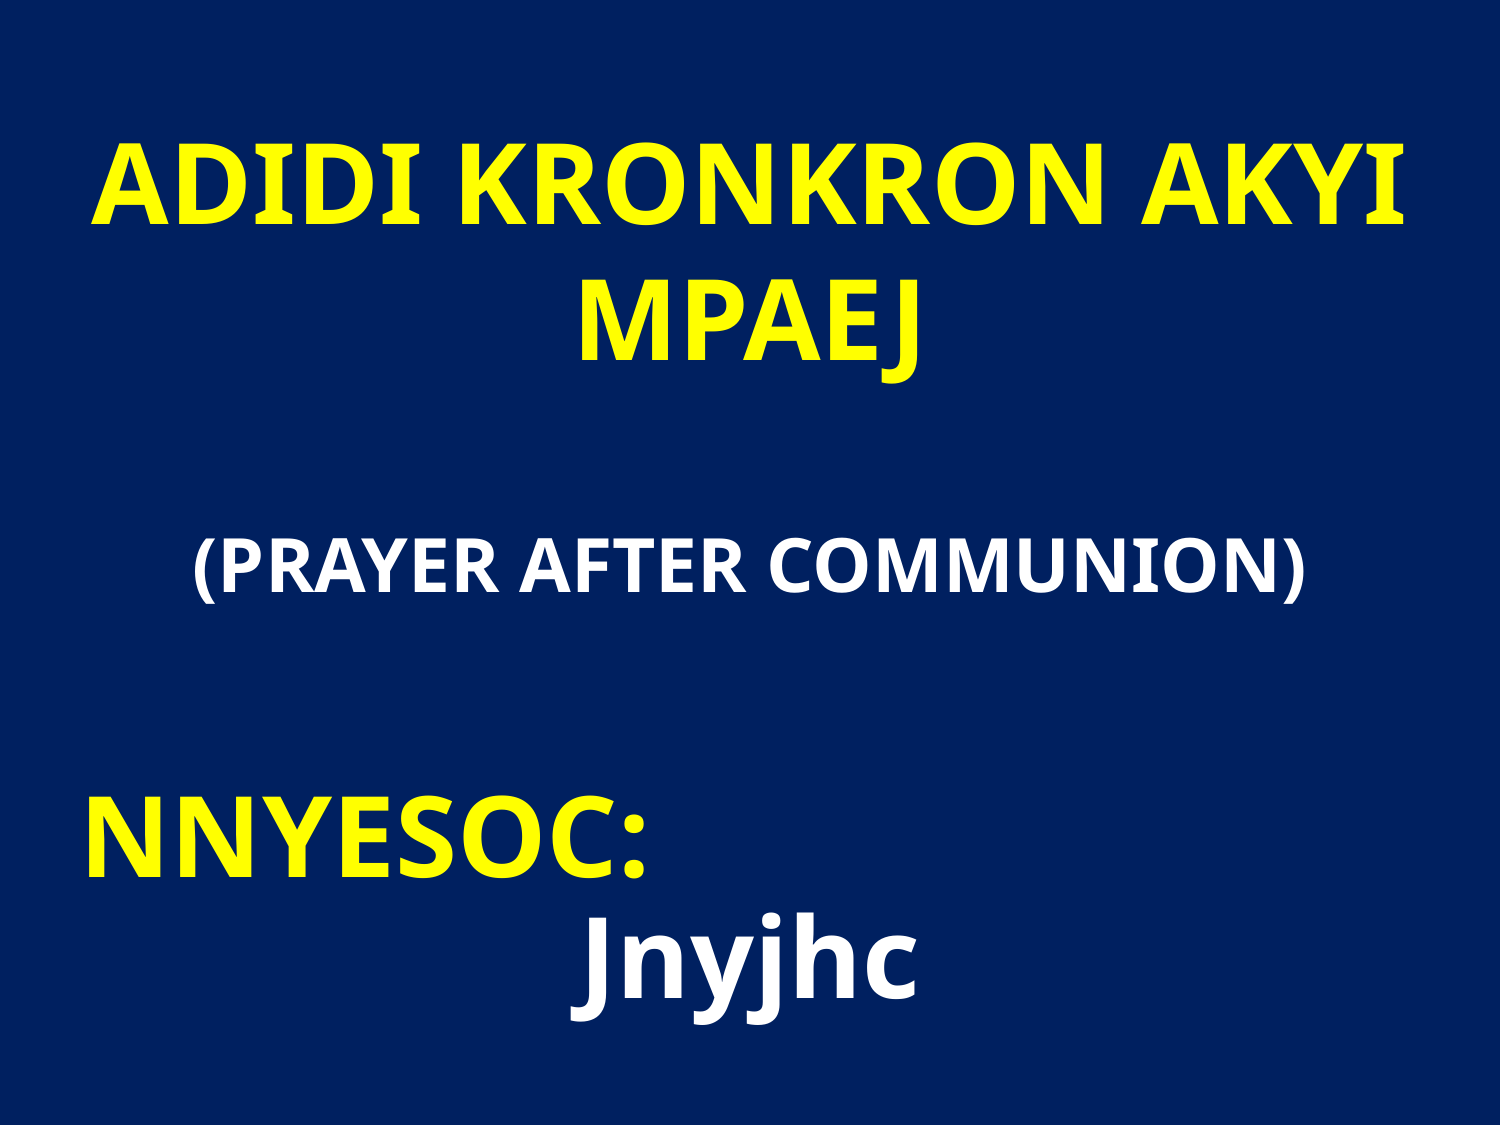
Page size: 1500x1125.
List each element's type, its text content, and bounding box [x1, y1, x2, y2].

title ADIDI KRONKRON AKYI MPAEJ (PRAYER AFTER COMMUNION) [64, 0, 1436, 615]
text_box NNYESOC: Jnyjhc [64, 777, 1436, 1031]
